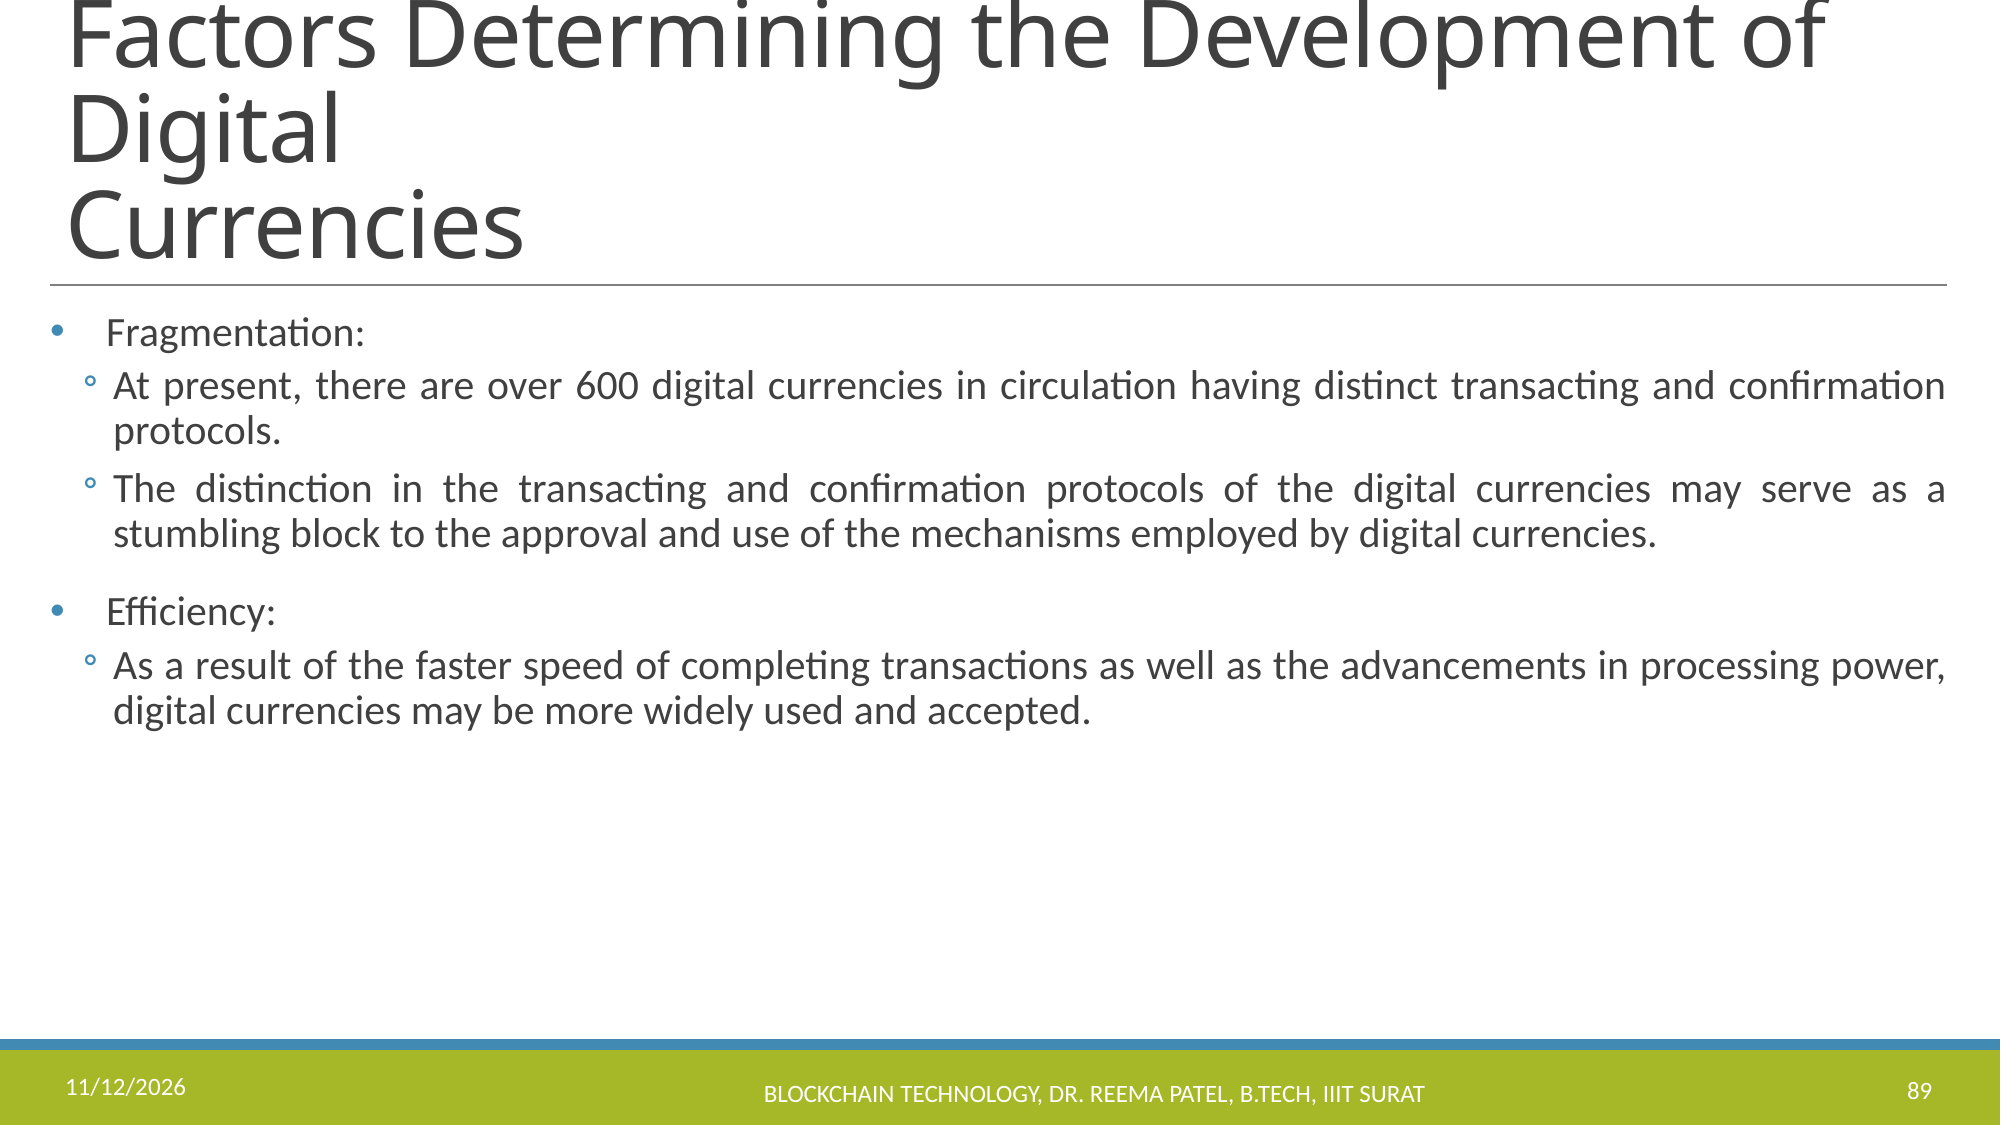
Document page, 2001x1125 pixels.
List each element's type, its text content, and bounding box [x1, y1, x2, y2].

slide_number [50, 1055, 456, 1116]
title Factors Determining the Development of Digital Currencies [50, 47, 1948, 285]
footer Blockchain Technology, Dr. Reema Patel, B.Tech, IIIT Surat [487, 1059, 1703, 1125]
slide_number 89 [1732, 1059, 1948, 1120]
list Fragmentation: At present, there are over 600 digital currencies in circulation having distinct transacting and confirmation protocols. The distinction in the transacting and confirmation protocols of the digital currencies may serve as a stumbling block to the approval and use of the mechanisms employed by digital currencies. Efficiency: As a result of the faster speed of completing transactions as well as the advancements in processing power, digital currencies may be more widely used and accepted. [50, 302, 1948, 1003]
